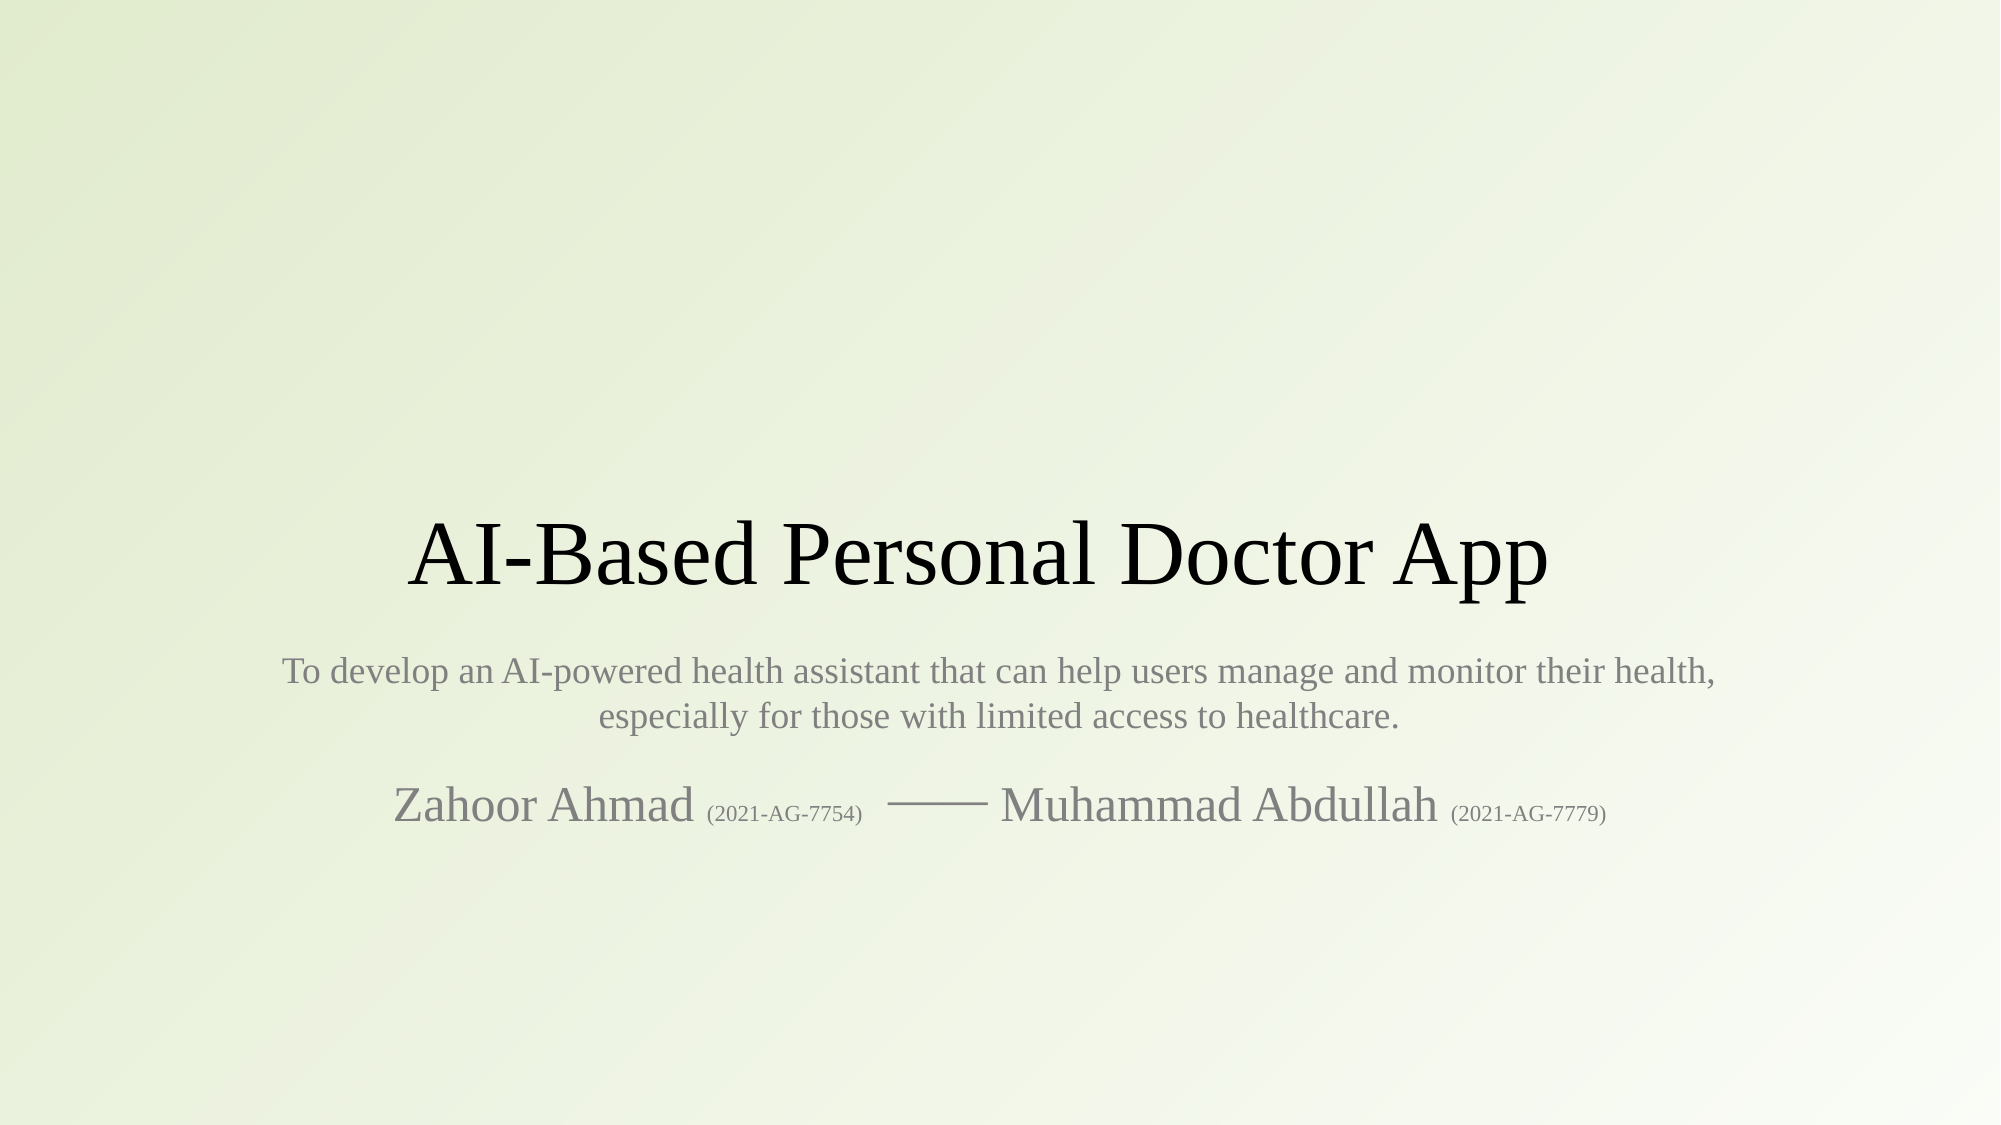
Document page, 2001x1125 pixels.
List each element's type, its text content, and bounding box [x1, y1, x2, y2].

text_box To develop an AI-powered health assistant that can help users manage and monitor their health, especially for those with limited access to healthcare. [249, 638, 1750, 758]
text_box AI-Based Personal Doctor App [392, 468, 1608, 627]
text_box Zahoor Ahmad (2021-AG-7754) ⎯⎯ Muhammad Abdullah (2021-AG-7779) [249, 763, 1750, 846]
